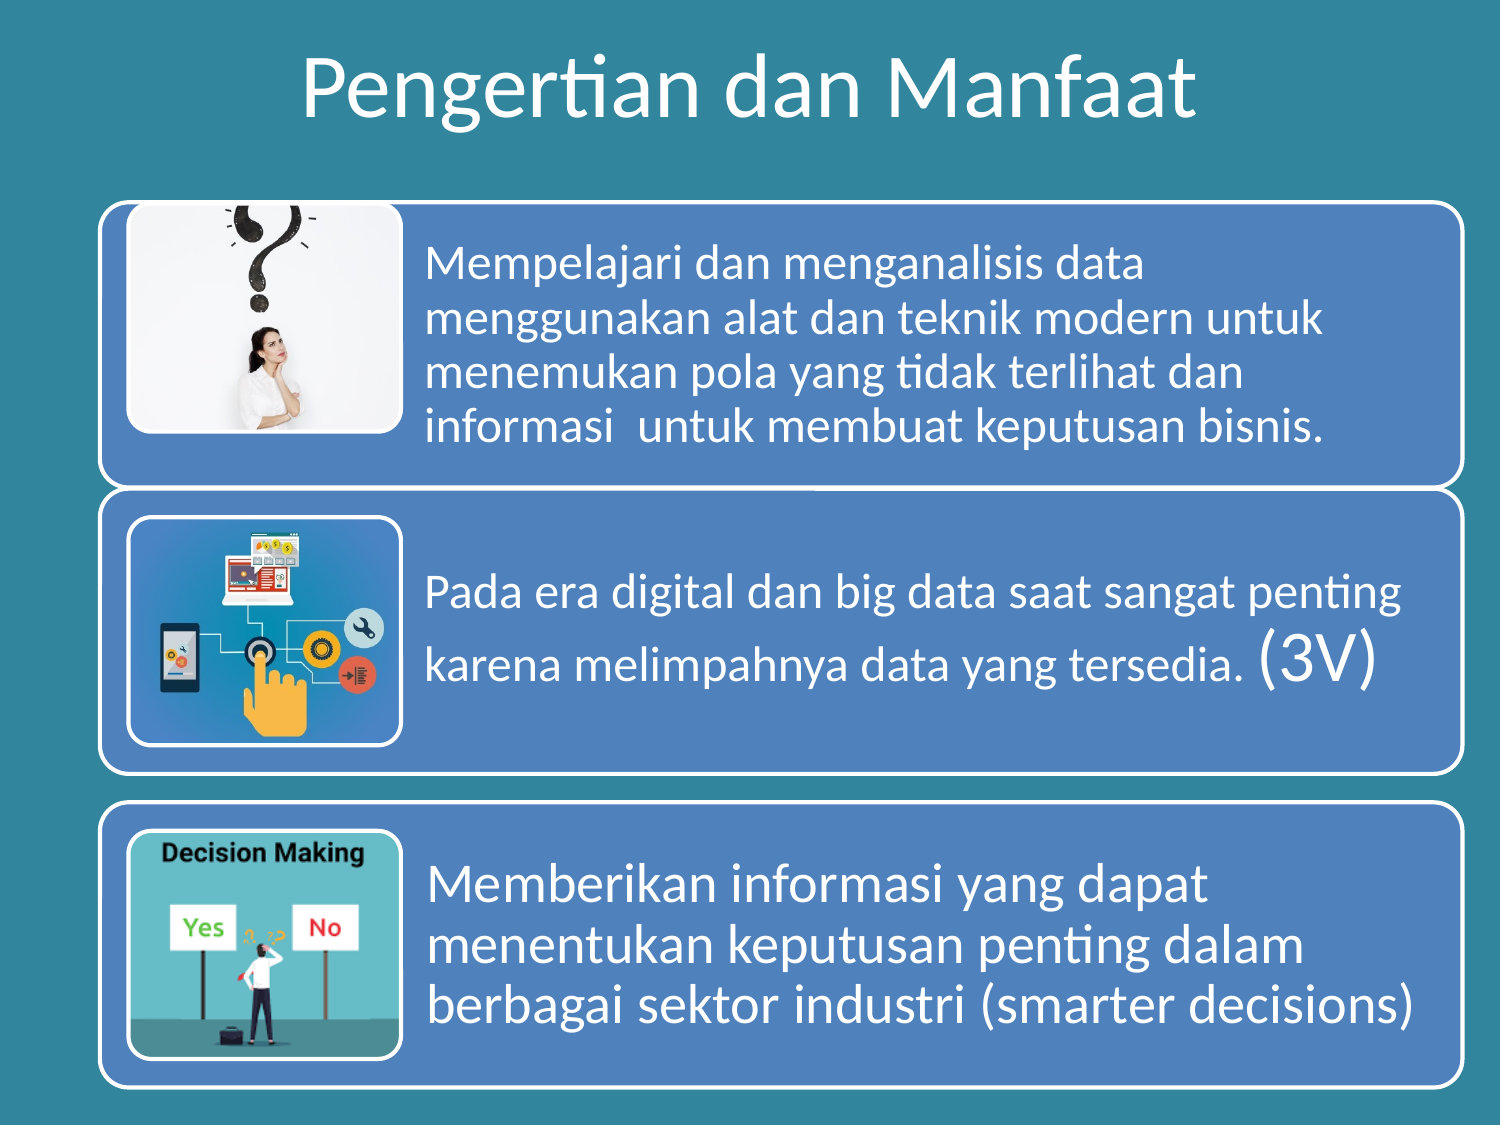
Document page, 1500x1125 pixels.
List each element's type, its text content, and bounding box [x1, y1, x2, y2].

title Pengertian dan Manfaat [75, 0, 1425, 175]
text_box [99, 174, 1463, 1088]
